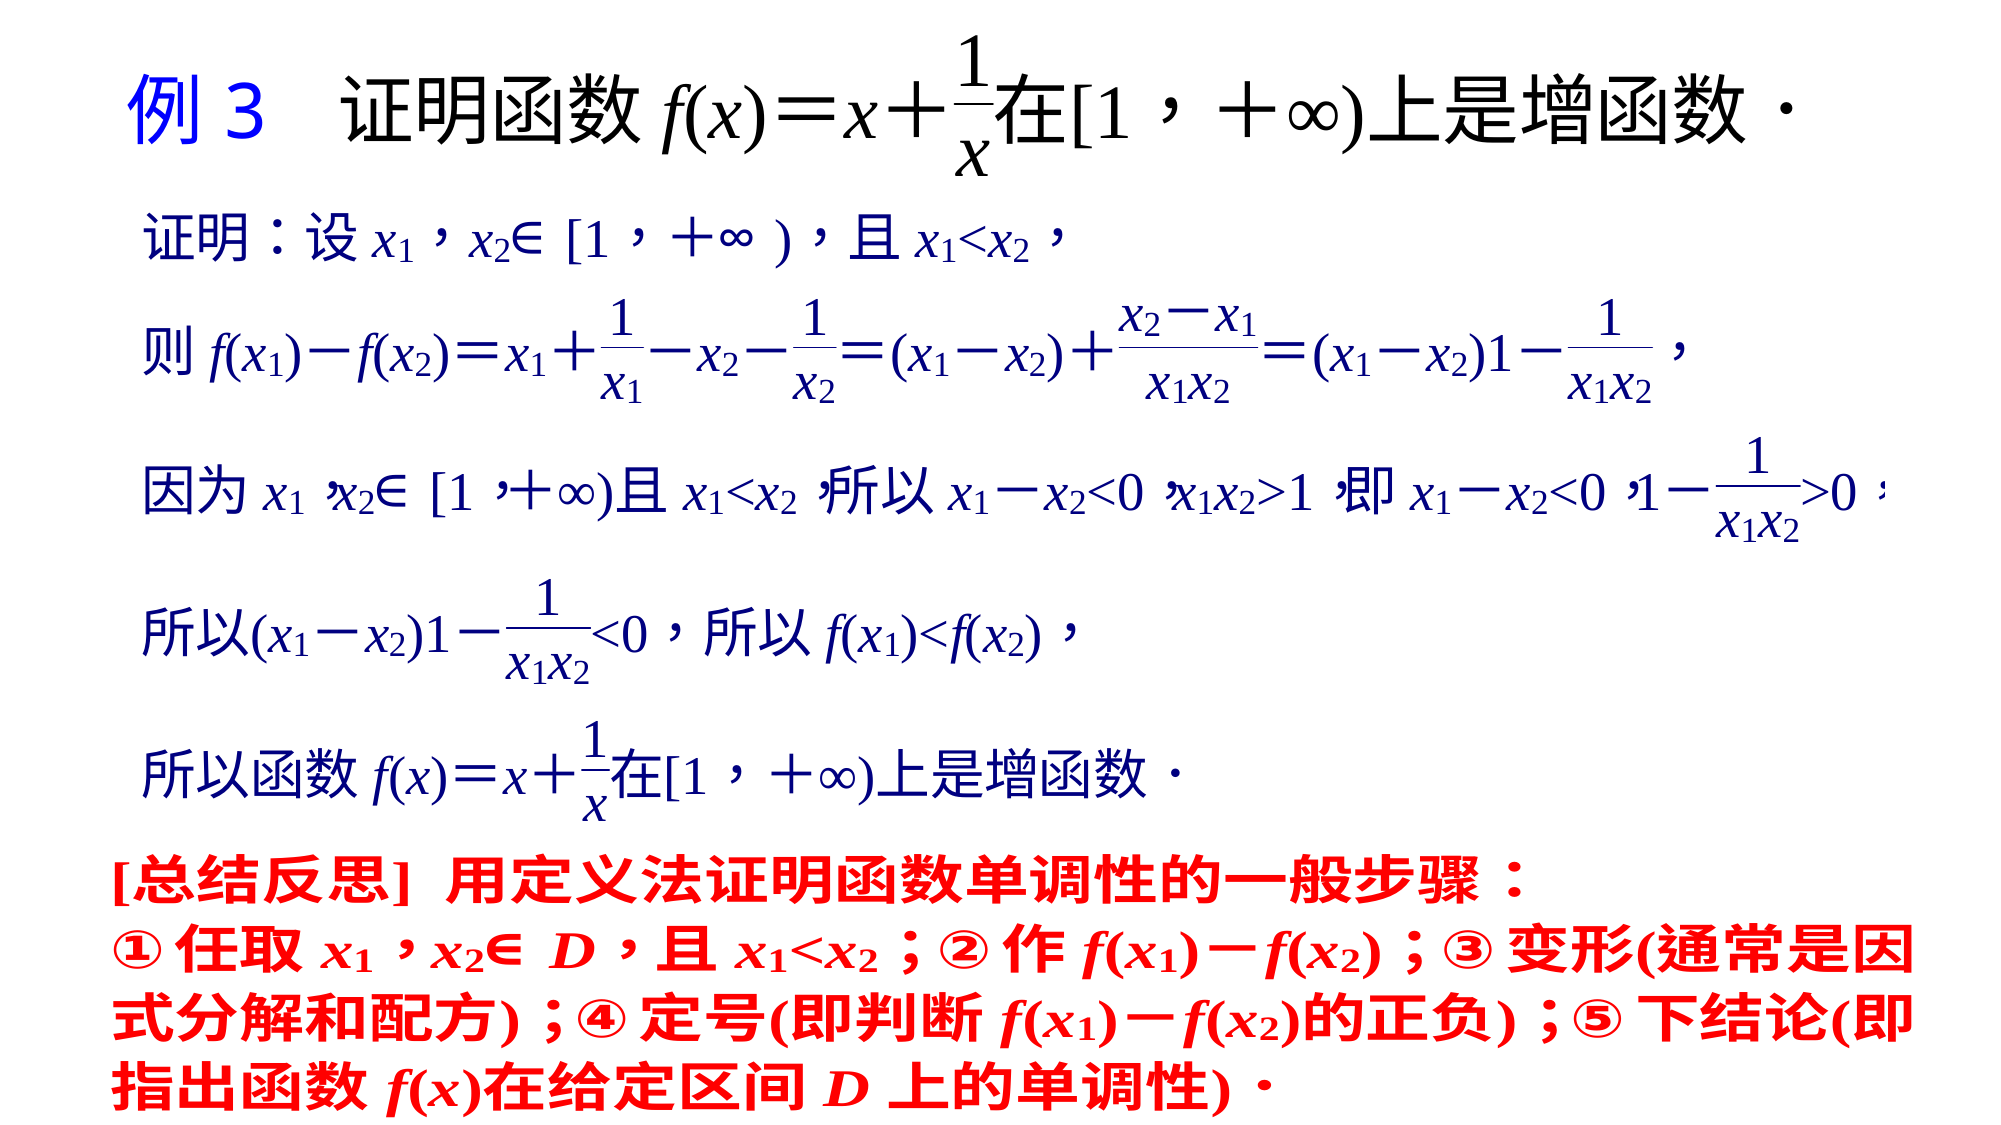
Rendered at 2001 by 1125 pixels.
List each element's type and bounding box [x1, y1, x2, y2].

text_box [110, 846, 1920, 1122]
text_box [141, 203, 1889, 846]
text_box [126, 15, 1874, 220]
